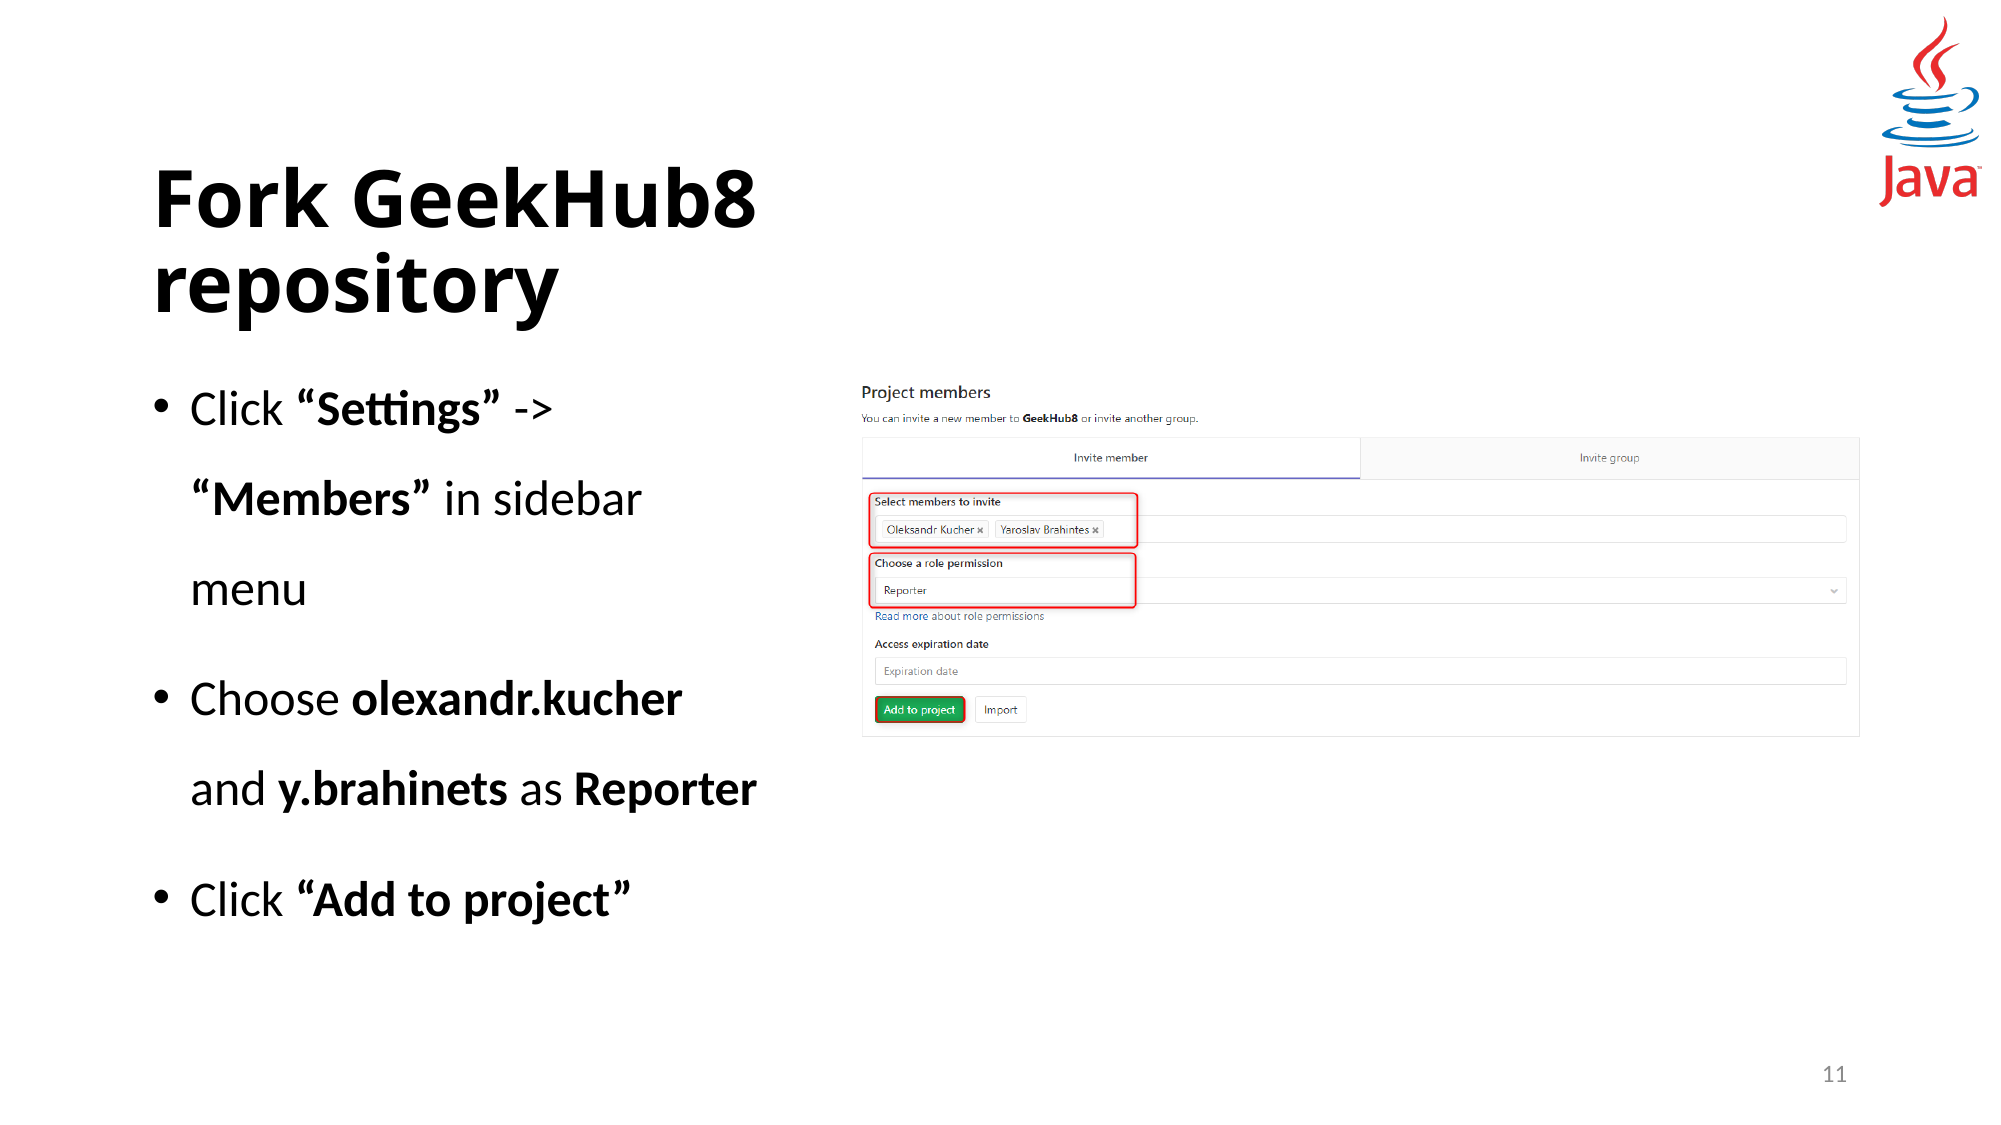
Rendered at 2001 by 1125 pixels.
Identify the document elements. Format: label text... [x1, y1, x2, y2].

list Click “Settings” -> “Members” in sidebar menu Choose olexandr.kucher and y.brahinets as Reporter Click “Add to project” [137, 337, 783, 963]
title Fork GeekHub8 repository [137, 75, 783, 337]
picture [1879, 16, 1982, 207]
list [850, 373, 1863, 751]
slide_number 11 [1412, 1042, 1863, 1103]
